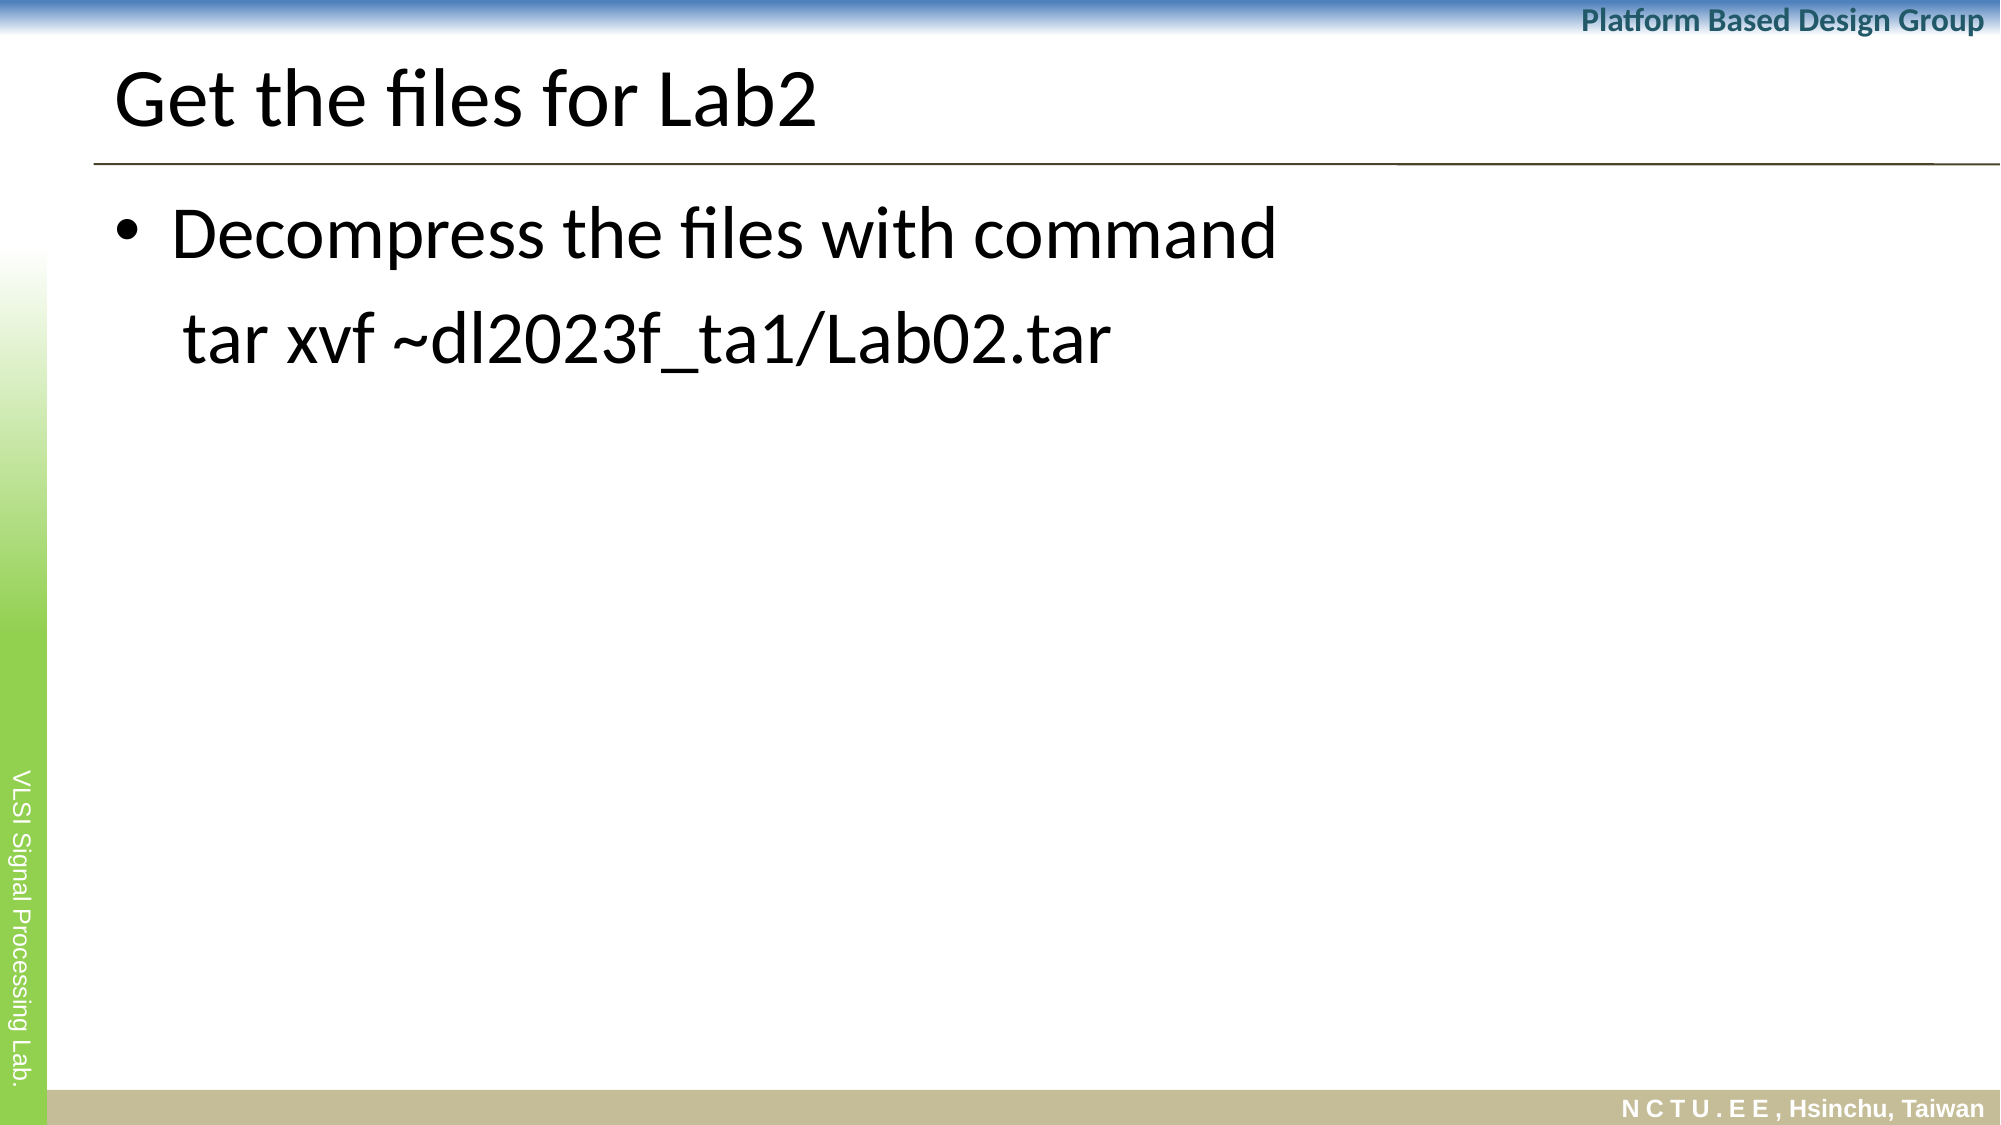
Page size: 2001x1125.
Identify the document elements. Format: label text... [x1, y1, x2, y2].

title Get the files for Lab2 [99, 44, 1901, 141]
list Decompress the files with command tar xvf ~dl2023f_ta1/Lab02.tar [99, 175, 1901, 1006]
